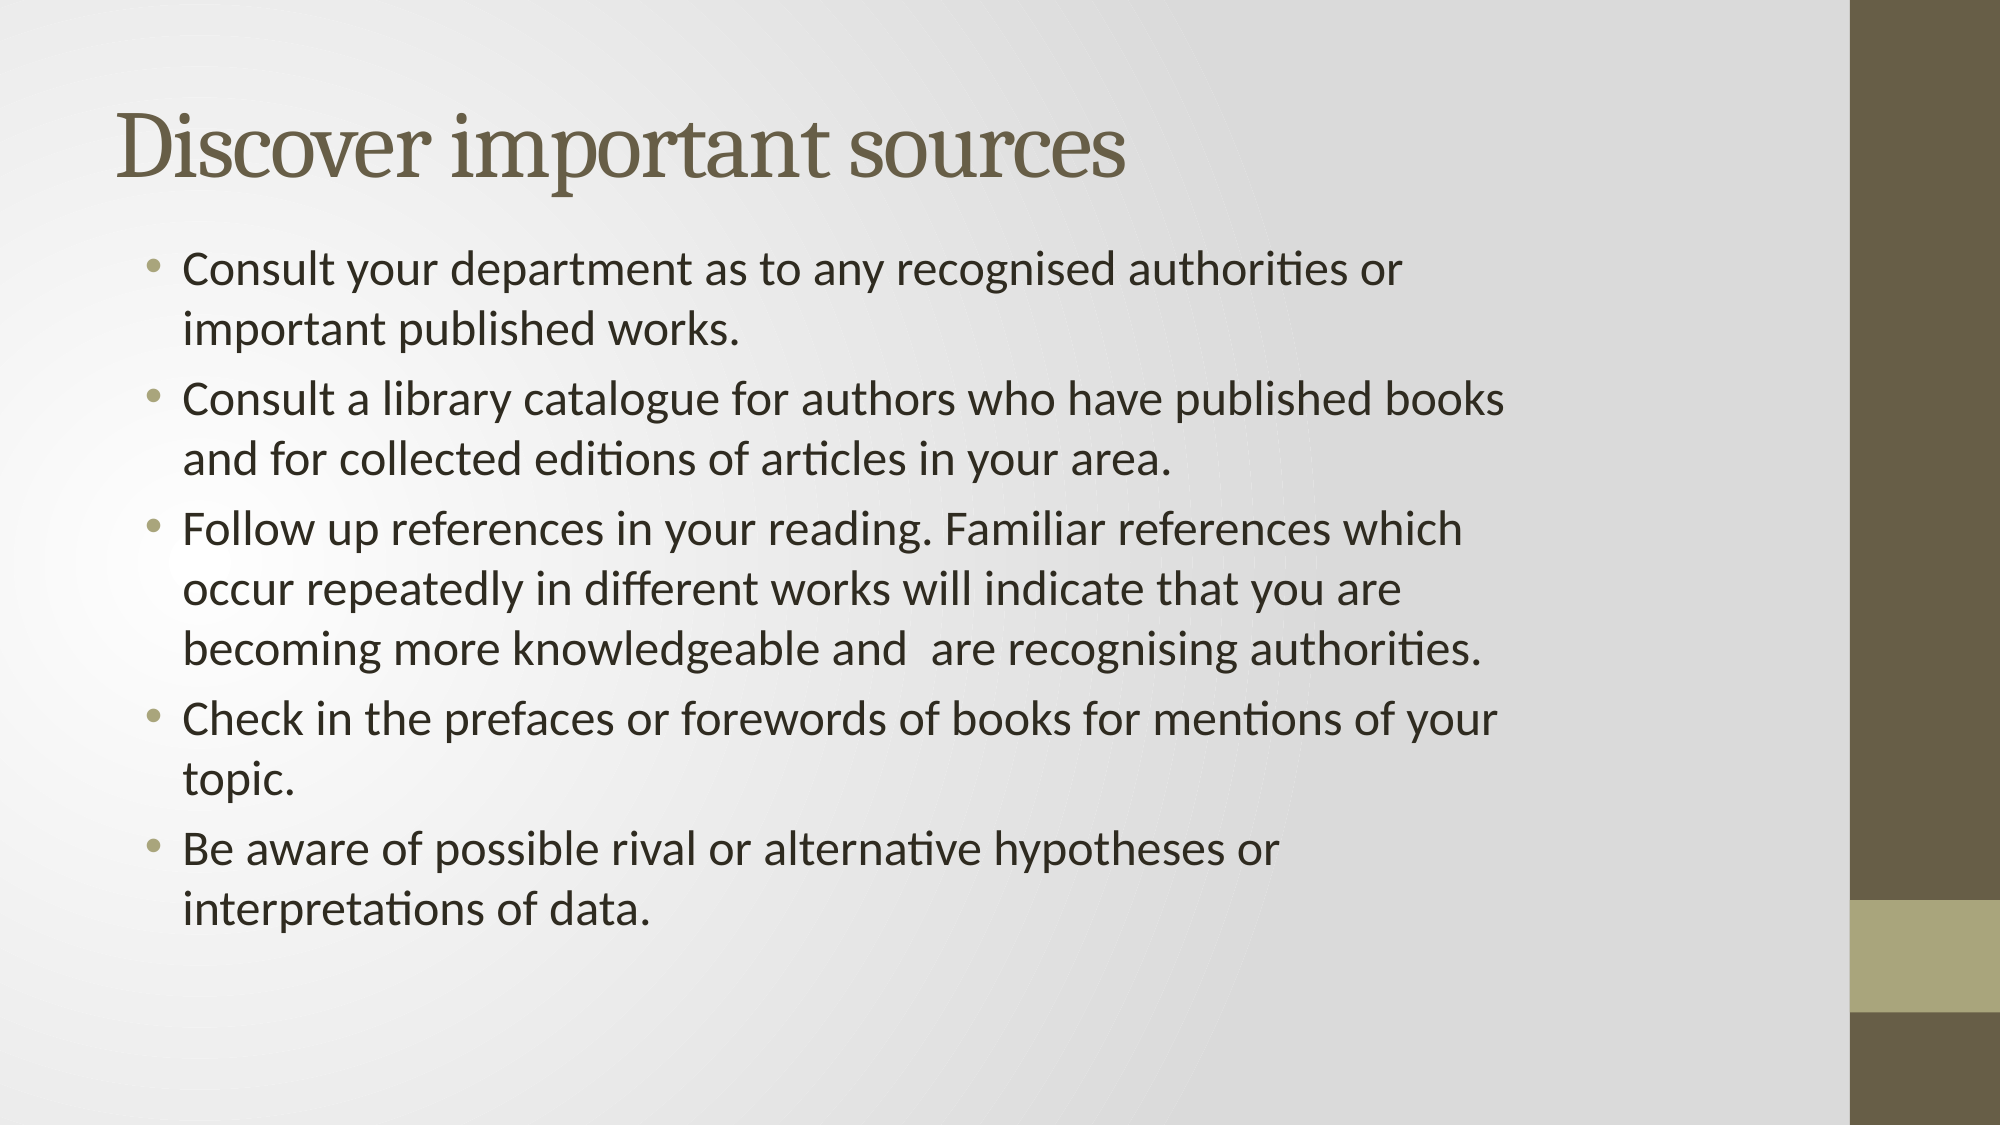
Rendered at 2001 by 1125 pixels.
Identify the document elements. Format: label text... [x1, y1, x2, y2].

title Discover important sources [99, 45, 1767, 233]
list Consult your department as to any recognised authorities or important published works. Consult a library catalogue for authors who have published books and for collected editions of articles in your area. Follow up references in your reading. Familiar references which occur repeatedly in different works will indicate that you are becoming more knowledgeable and are recognising authorities. Check in the prefaces or forewords of books for mentions of your topic. Be aware of possible rival or alternative hypotheses or interpretations of data. [111, 227, 1522, 992]
